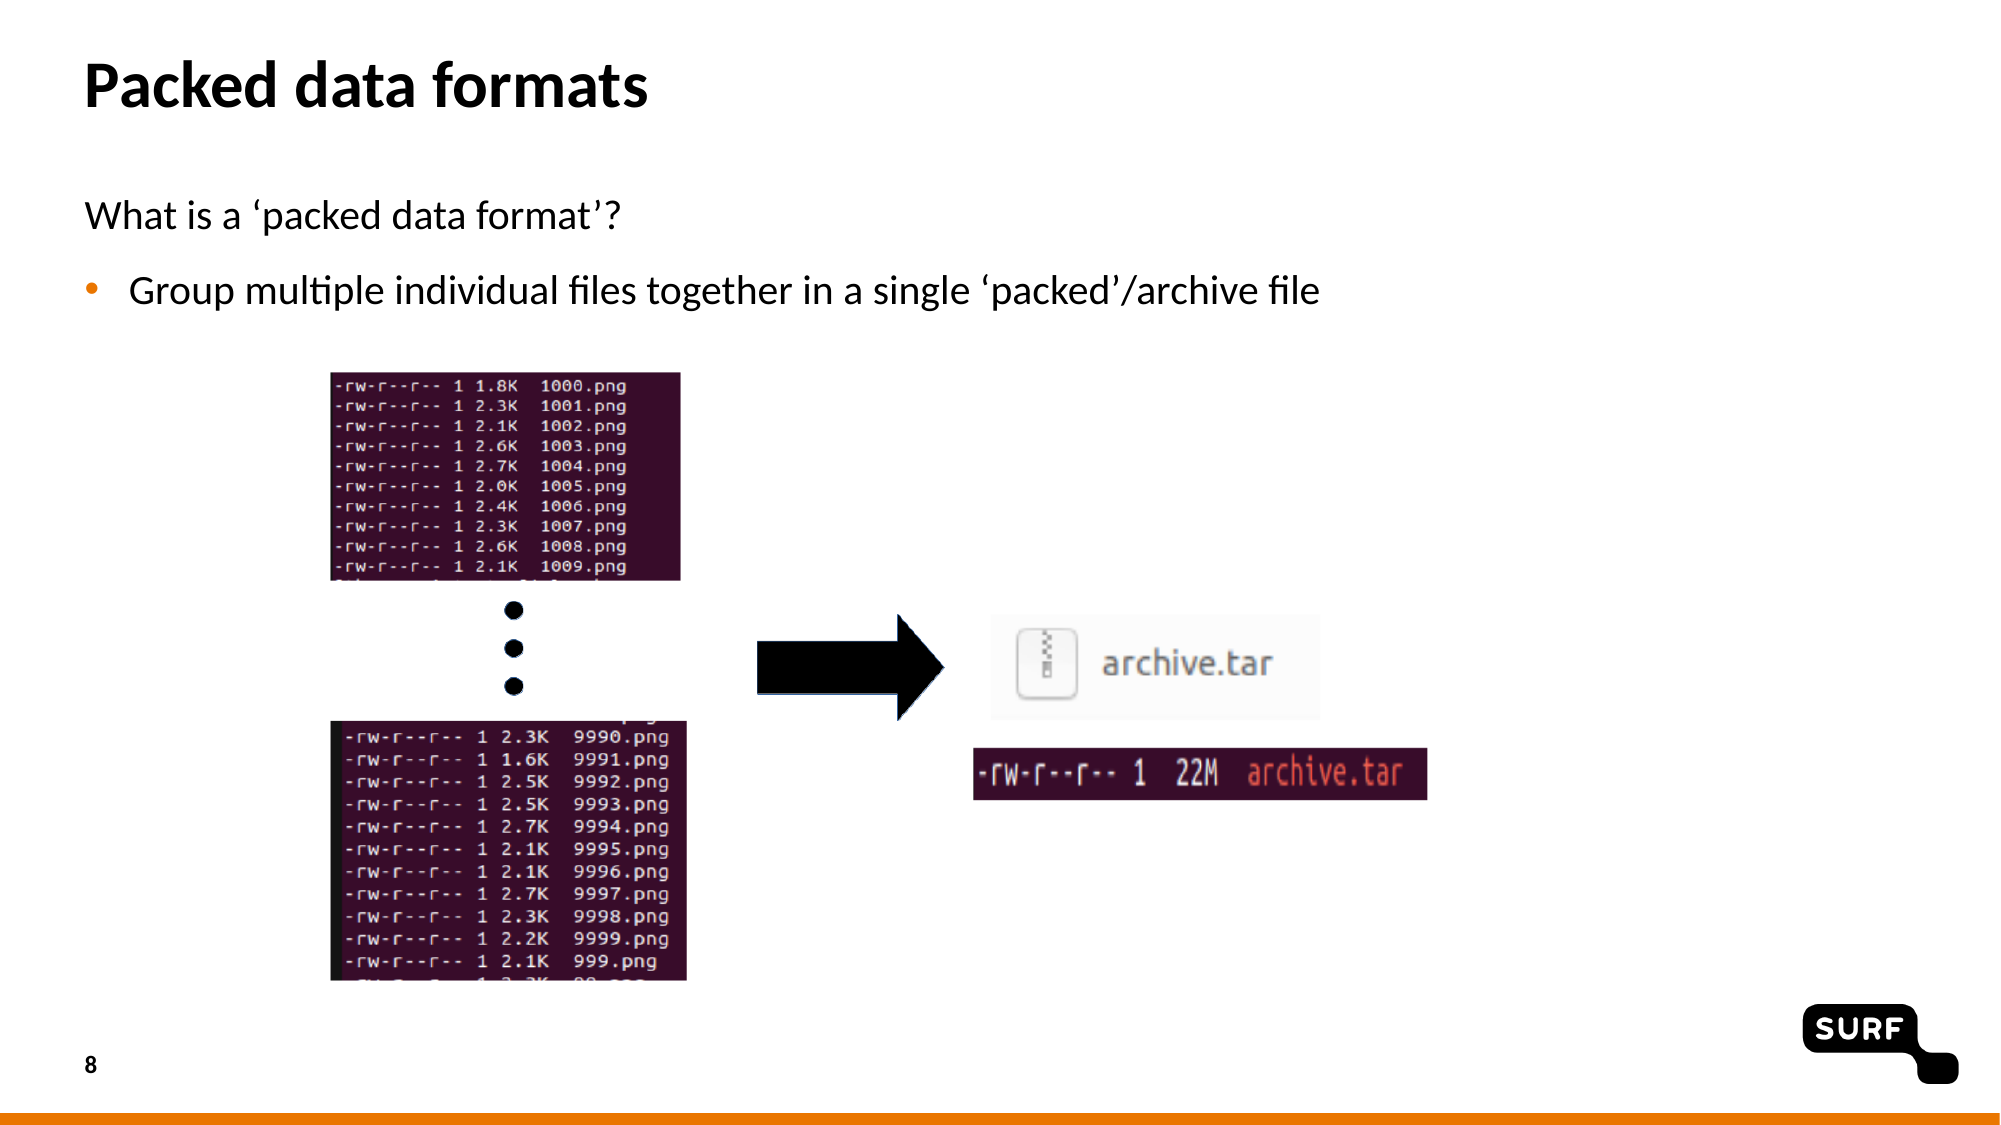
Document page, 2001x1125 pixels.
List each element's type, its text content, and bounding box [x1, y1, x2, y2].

slide_number 8 [84, 1045, 149, 1082]
title Packed data formats [85, 44, 1914, 144]
picture [249, 345, 1430, 1010]
picture [1802, 1004, 1959, 1084]
list What is a ‘packed data format’? Group multiple individual files together in a single ‘packed’/archive file [84, 187, 1706, 919]
